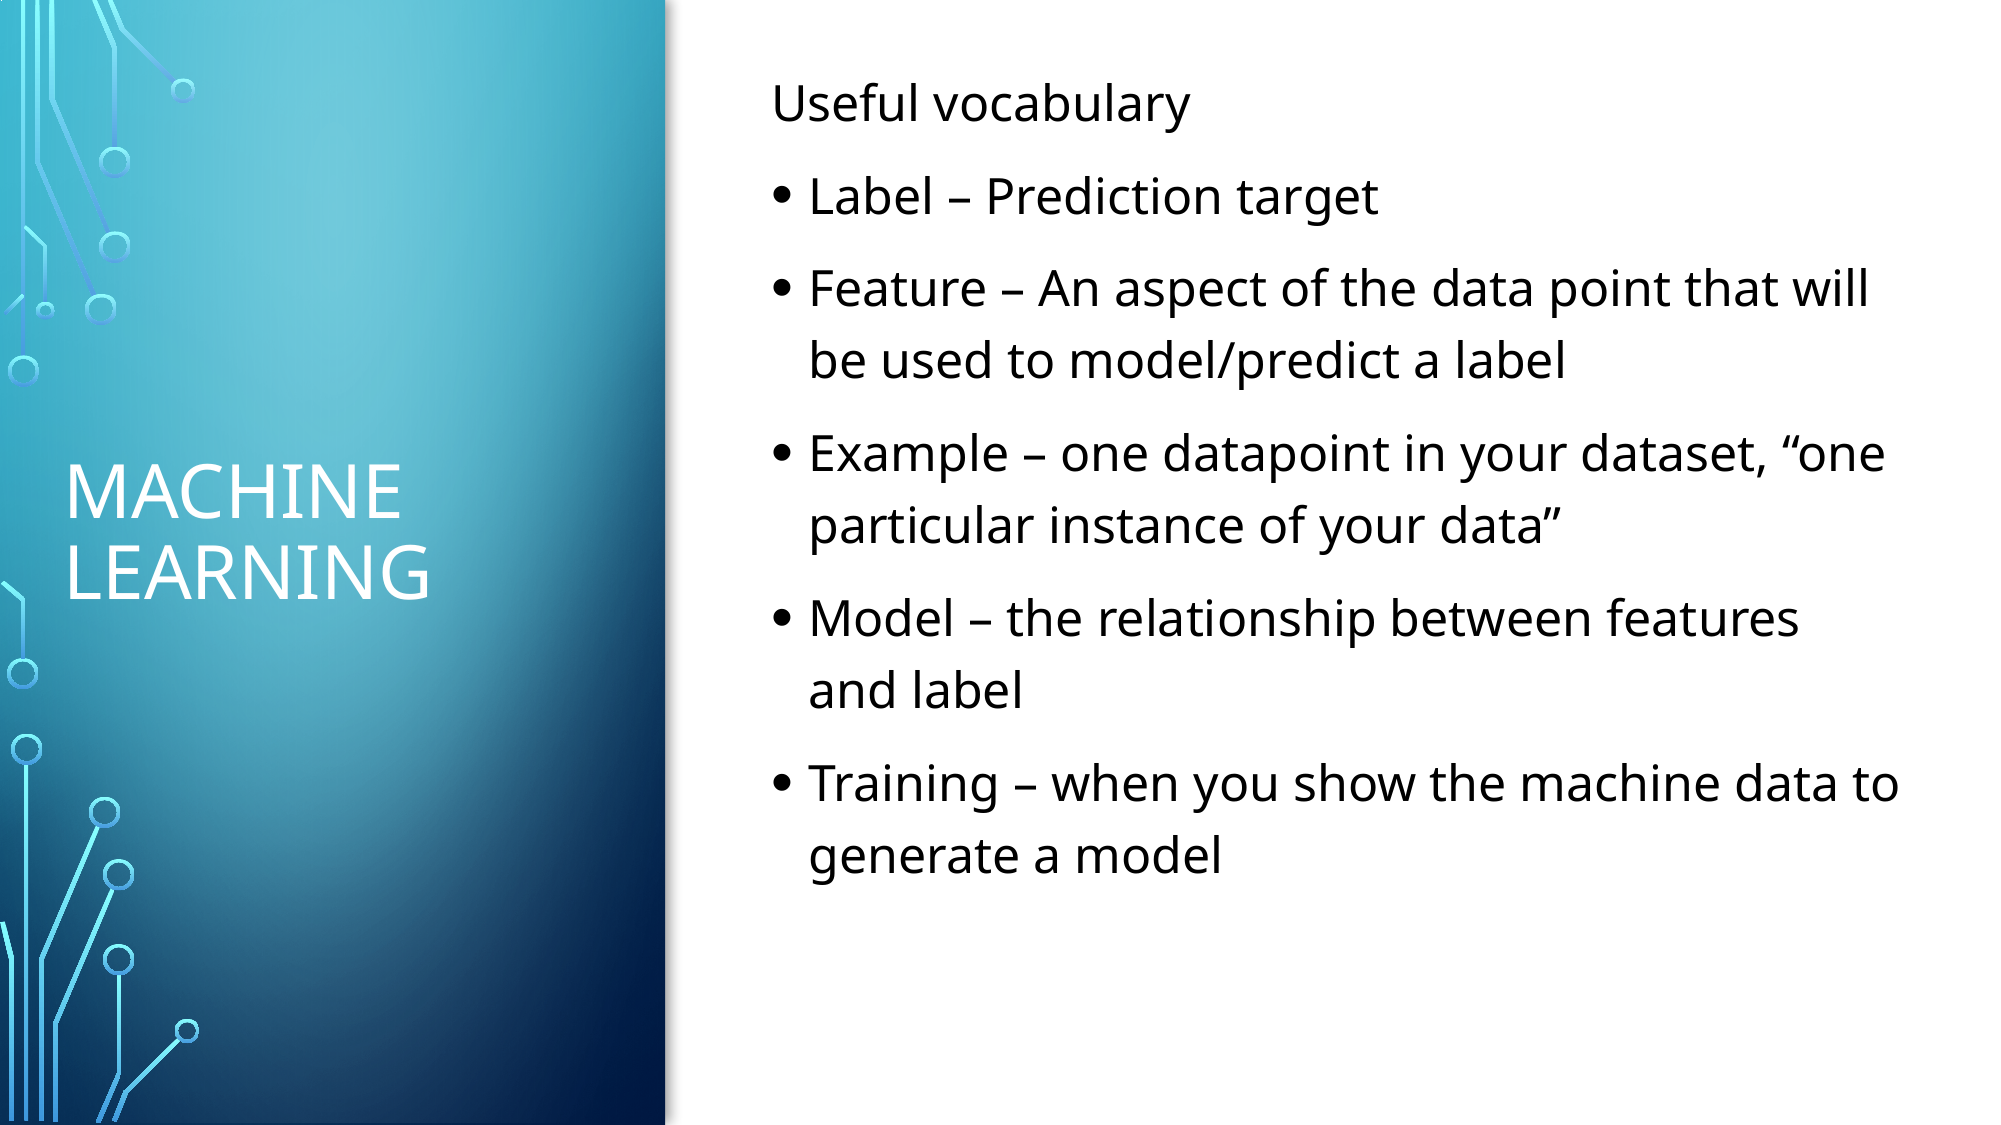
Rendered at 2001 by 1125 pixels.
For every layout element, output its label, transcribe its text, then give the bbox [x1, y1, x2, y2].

text_box [678, 0, 2000, 1125]
picture [0, 0, 667, 1125]
list Useful vocabulary Label – Prediction target Feature – An aspect of the data point that will be used to model/predict a label Example – one datapoint in your dataset, “one particular instance of your data” Model – the relationship between features and label Training – when you show the machine data to generate a model [756, 51, 1917, 834]
